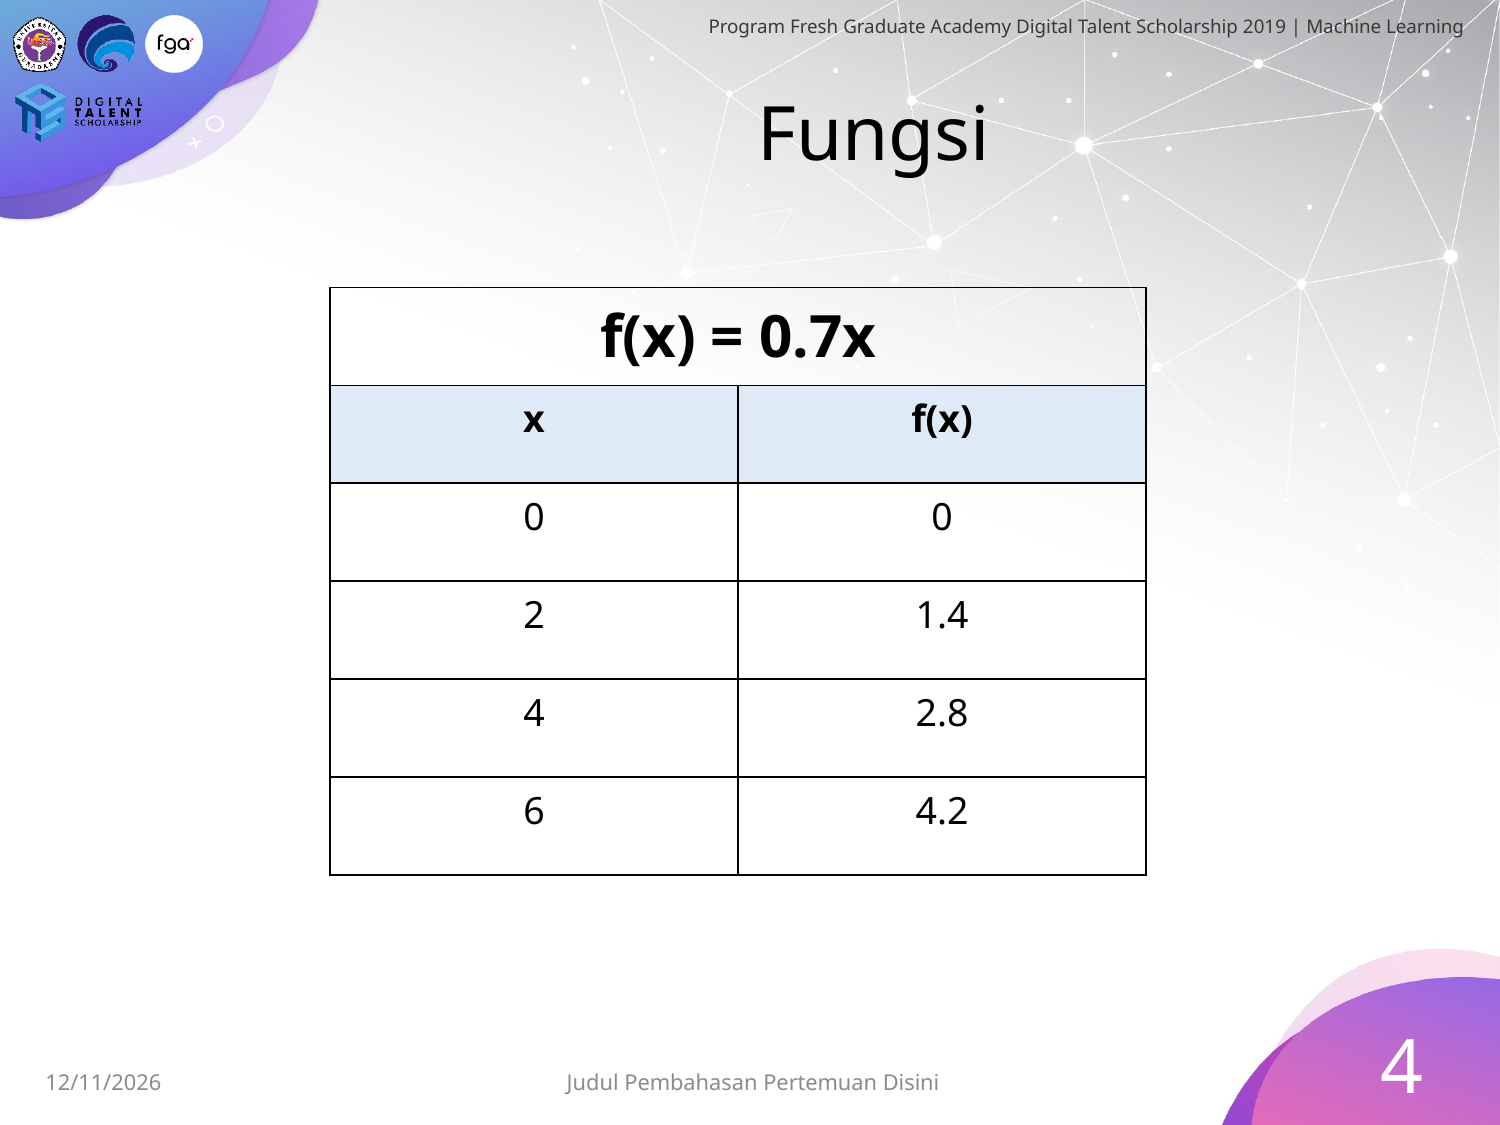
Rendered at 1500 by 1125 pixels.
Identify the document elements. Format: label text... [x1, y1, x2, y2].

table_cell 0 [331, 484, 737, 580]
title Fungsi [271, 66, 1477, 207]
table_cell f(x) [739, 386, 1145, 482]
table_cell 4.2 [739, 778, 1145, 874]
table_cell x [331, 386, 737, 482]
footer Judul Pembahasan Pertemuan Disini [386, 1053, 1121, 1114]
table_header f(x) = 0.7x [331, 288, 1145, 385]
table_cell 1.4 [739, 582, 1145, 678]
table_cell 2 [331, 582, 737, 678]
slide_number 4 [1327, 1025, 1477, 1115]
table_cell 6 [331, 778, 737, 874]
table_cell 0 [739, 484, 1145, 580]
picture [0, 0, 1500, 1125]
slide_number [30, 1053, 272, 1114]
table_cell 4 [331, 680, 737, 776]
table_cell 2.8 [739, 680, 1145, 776]
